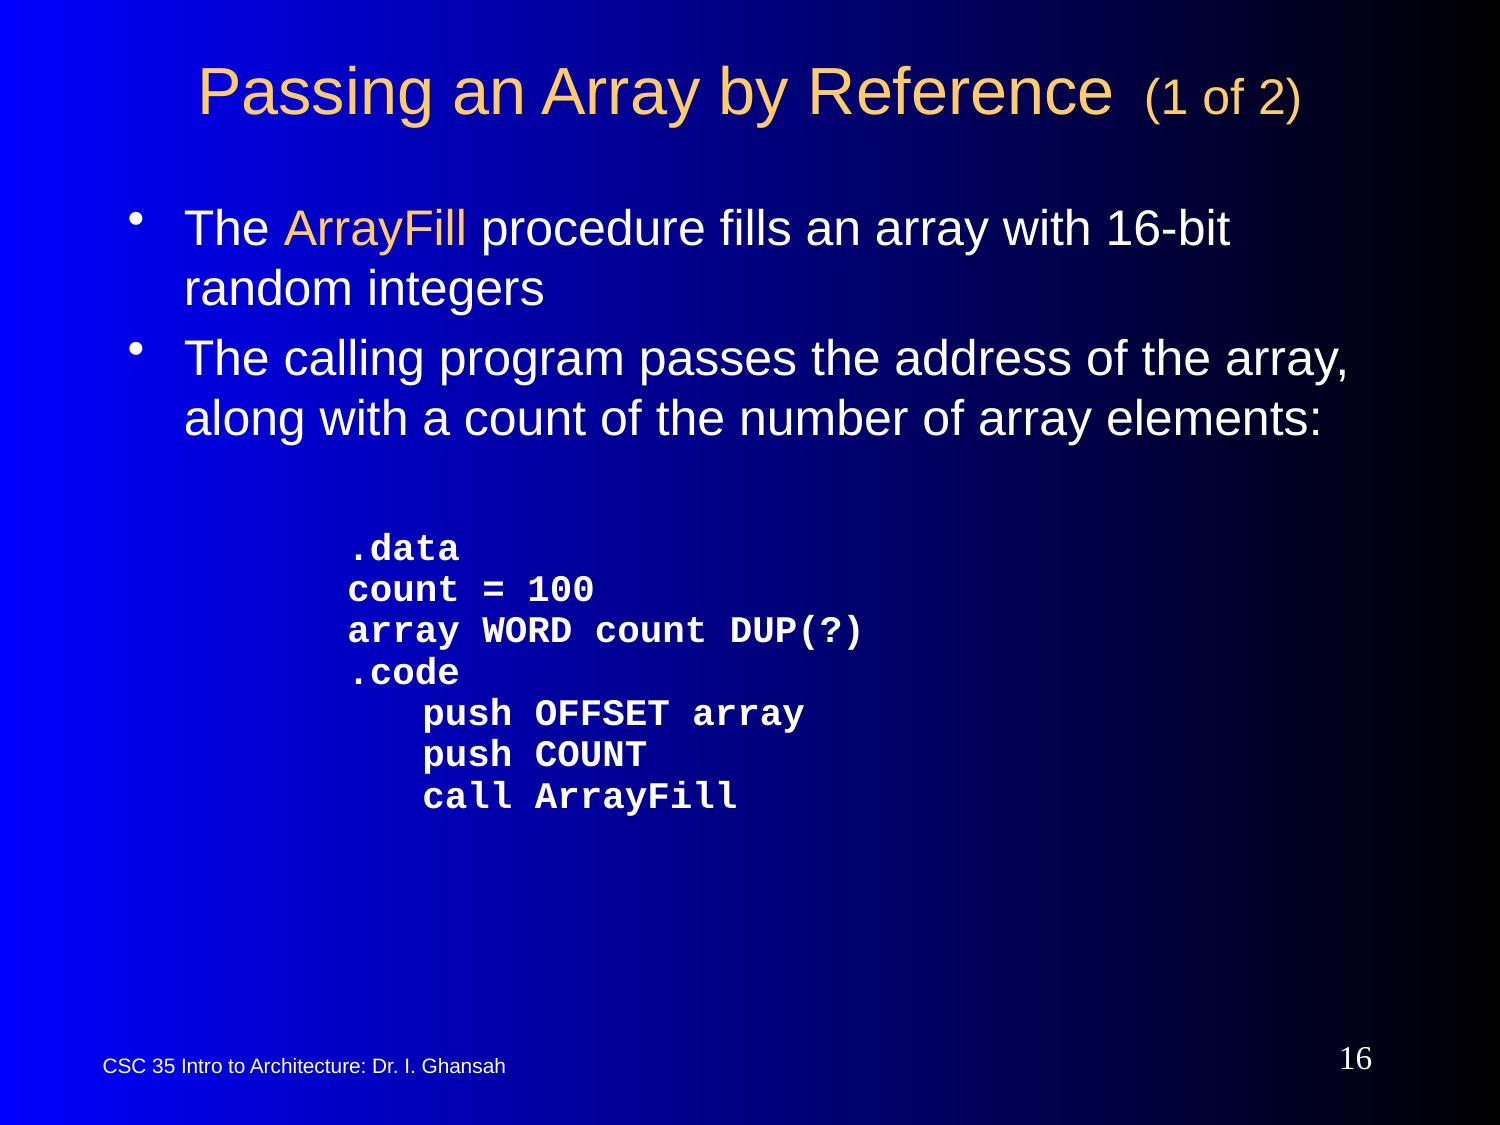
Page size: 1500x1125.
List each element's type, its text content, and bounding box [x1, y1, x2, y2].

title Passing an Array by Reference (1 of 2) [112, 37, 1388, 138]
slide_number 16 [1224, 1025, 1388, 1088]
text_box .data count = 100 array WORD count DUP(?) .code push OFFSET array push COUNT call ArrayFill [324, 512, 1138, 888]
list The ArrayFill procedure fills an array with 16-bit random integers The calling program passes the address of the array, along with a count of the number of array elements: [112, 187, 1388, 463]
footer CSC 35 Intro to Architecture: Dr. I. Ghansah [87, 1040, 775, 1091]
